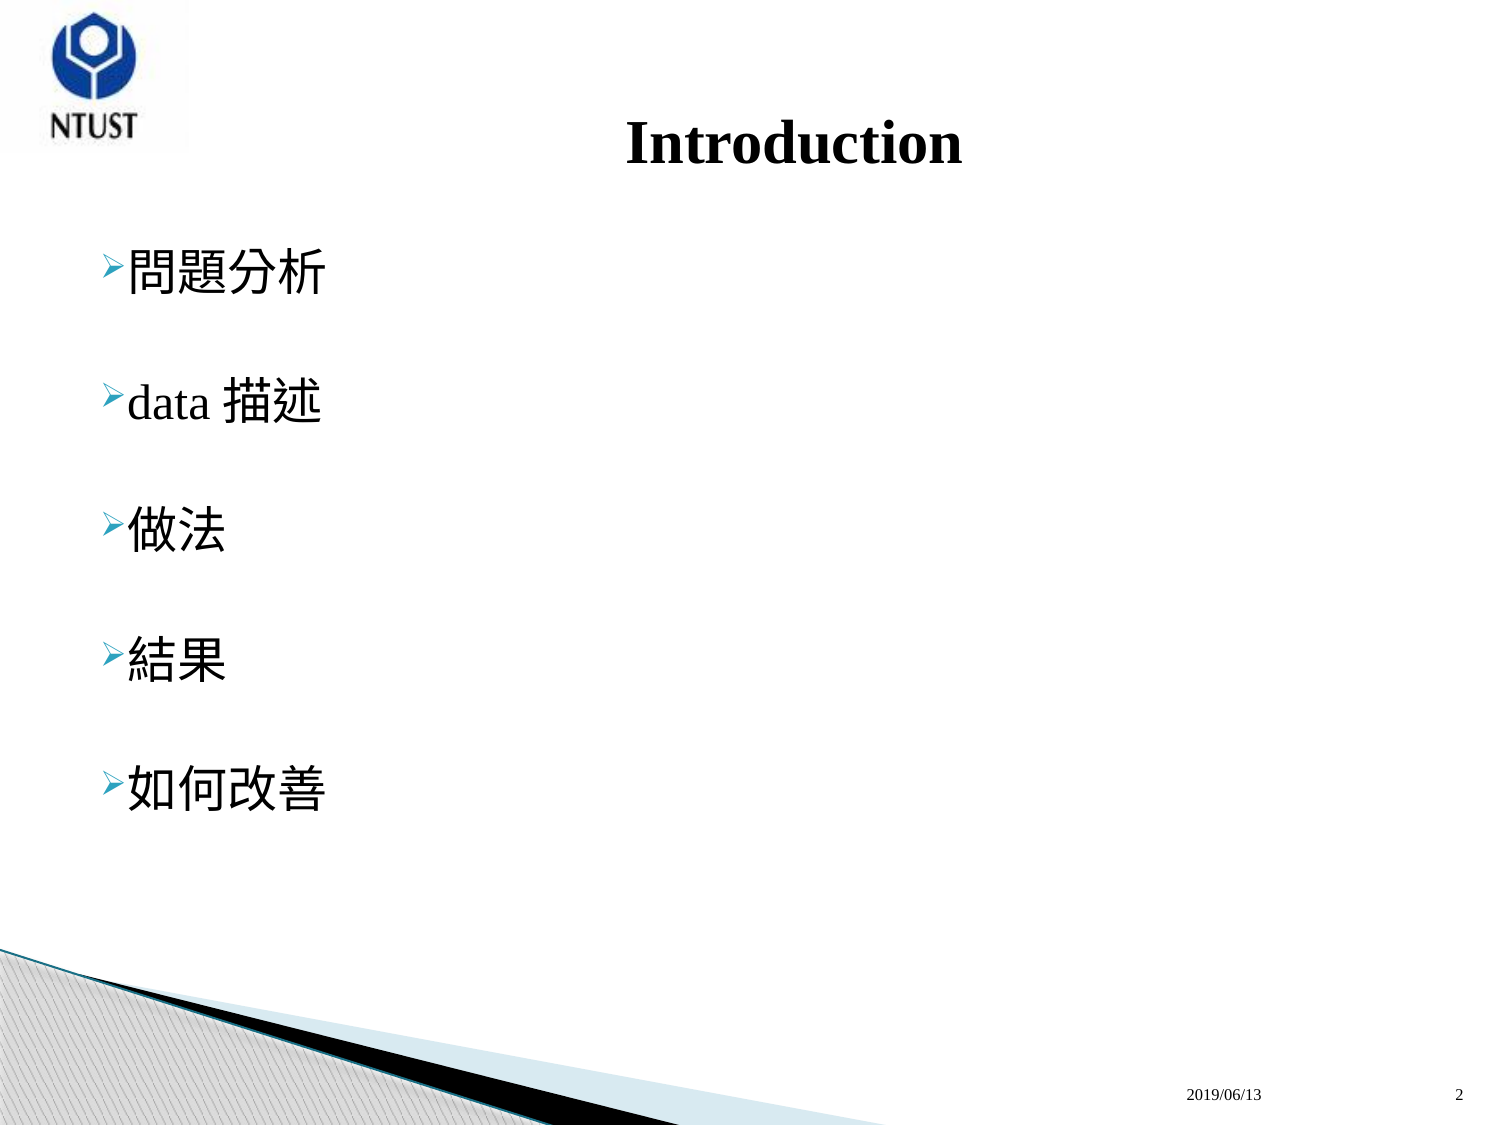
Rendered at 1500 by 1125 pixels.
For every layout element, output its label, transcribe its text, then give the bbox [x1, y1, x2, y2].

slide_number 2 [1382, 1051, 1479, 1112]
title Introduction [164, 45, 1425, 233]
picture [0, 0, 189, 153]
list 問題分析 data描述 做法 結果 如何改善 [75, 232, 1425, 975]
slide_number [1171, 1051, 1382, 1112]
